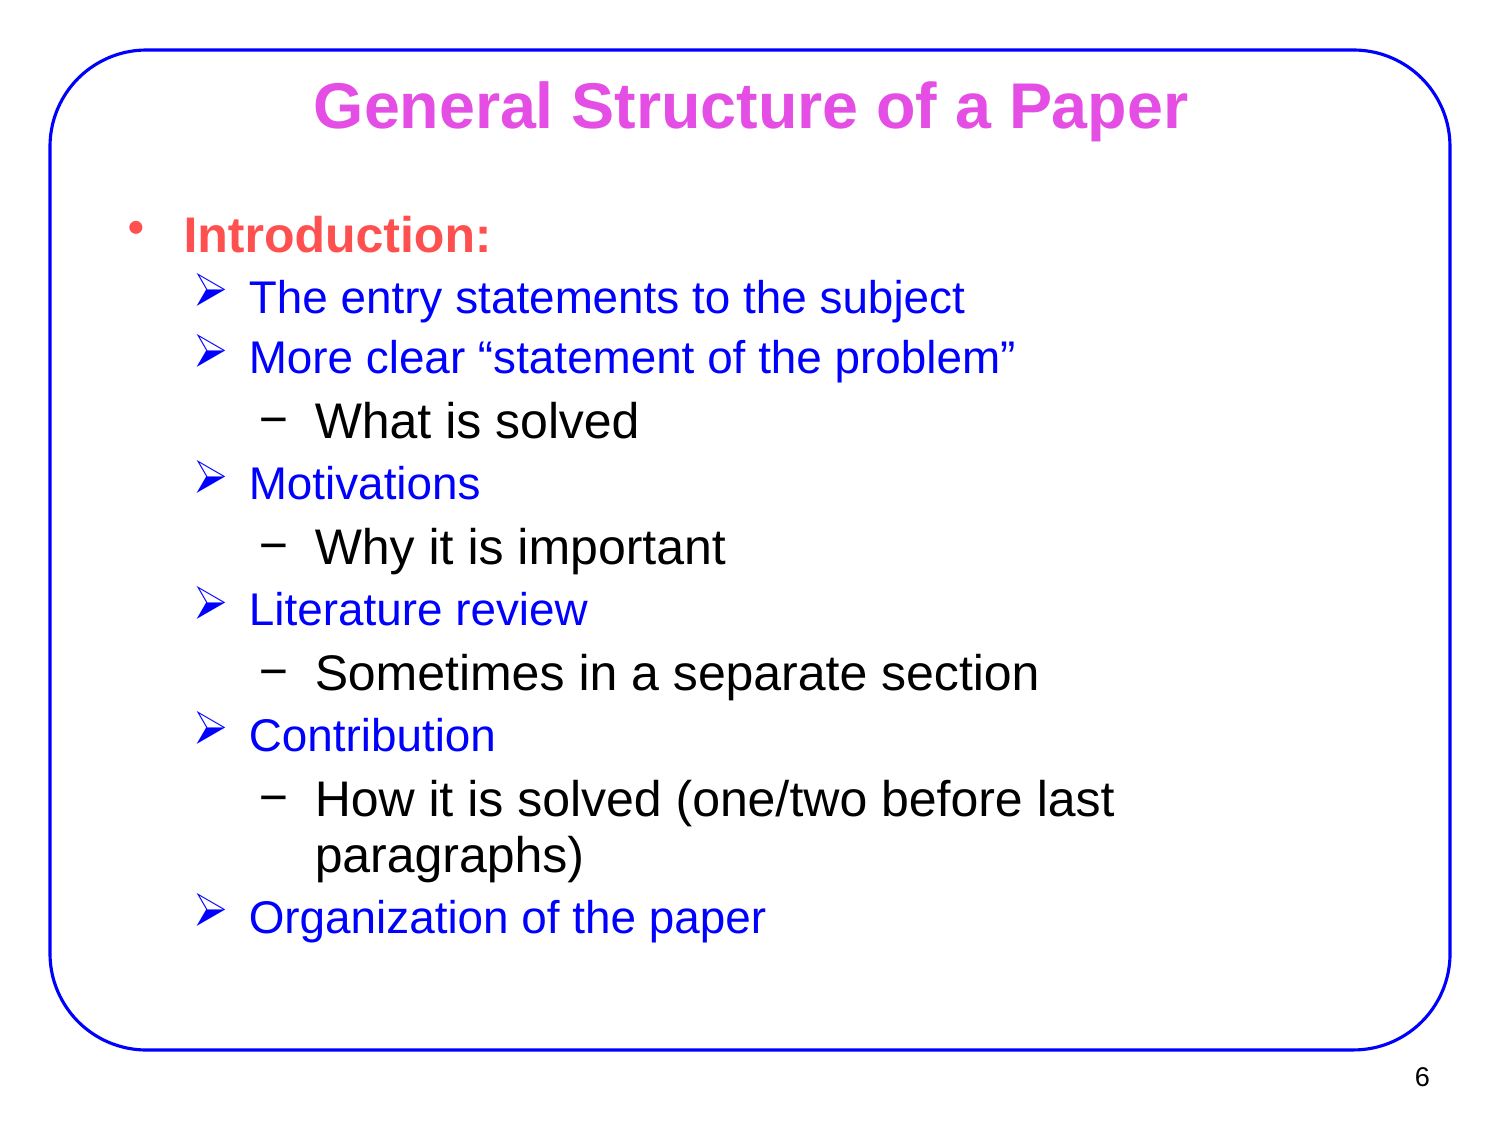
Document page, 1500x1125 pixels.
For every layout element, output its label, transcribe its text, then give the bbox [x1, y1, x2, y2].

list Introduction: The entry statements to the subject More clear “statement of the problem” What is solved Motivations Why it is important Literature review Sometimes in a separate section Contribution How it is solved (one/two before last paragraphs) Organization of the paper [112, 200, 1211, 1043]
slide_number 6 [1351, 1047, 1444, 1104]
title General Structure of a Paper [113, 66, 1389, 140]
